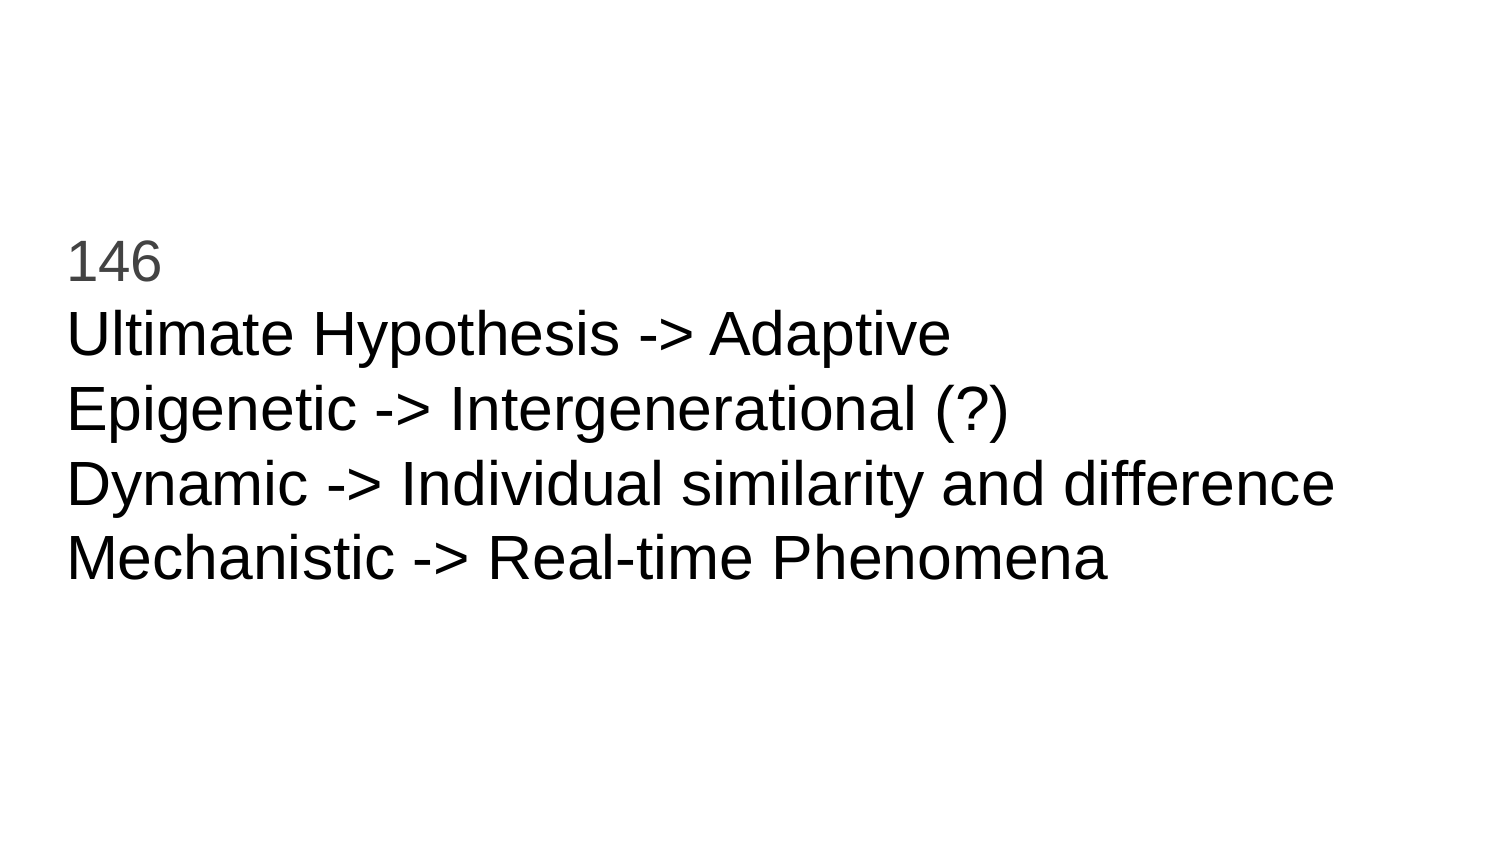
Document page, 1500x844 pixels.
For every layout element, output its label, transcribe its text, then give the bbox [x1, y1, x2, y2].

title 146 Ultimate Hypothesis -> Adaptive Epigenetic -> Intergenerational (?) Dynamic -> Individual similarity and difference Mechanistic -> Real-time Phenomena [51, 355, 1449, 693]
